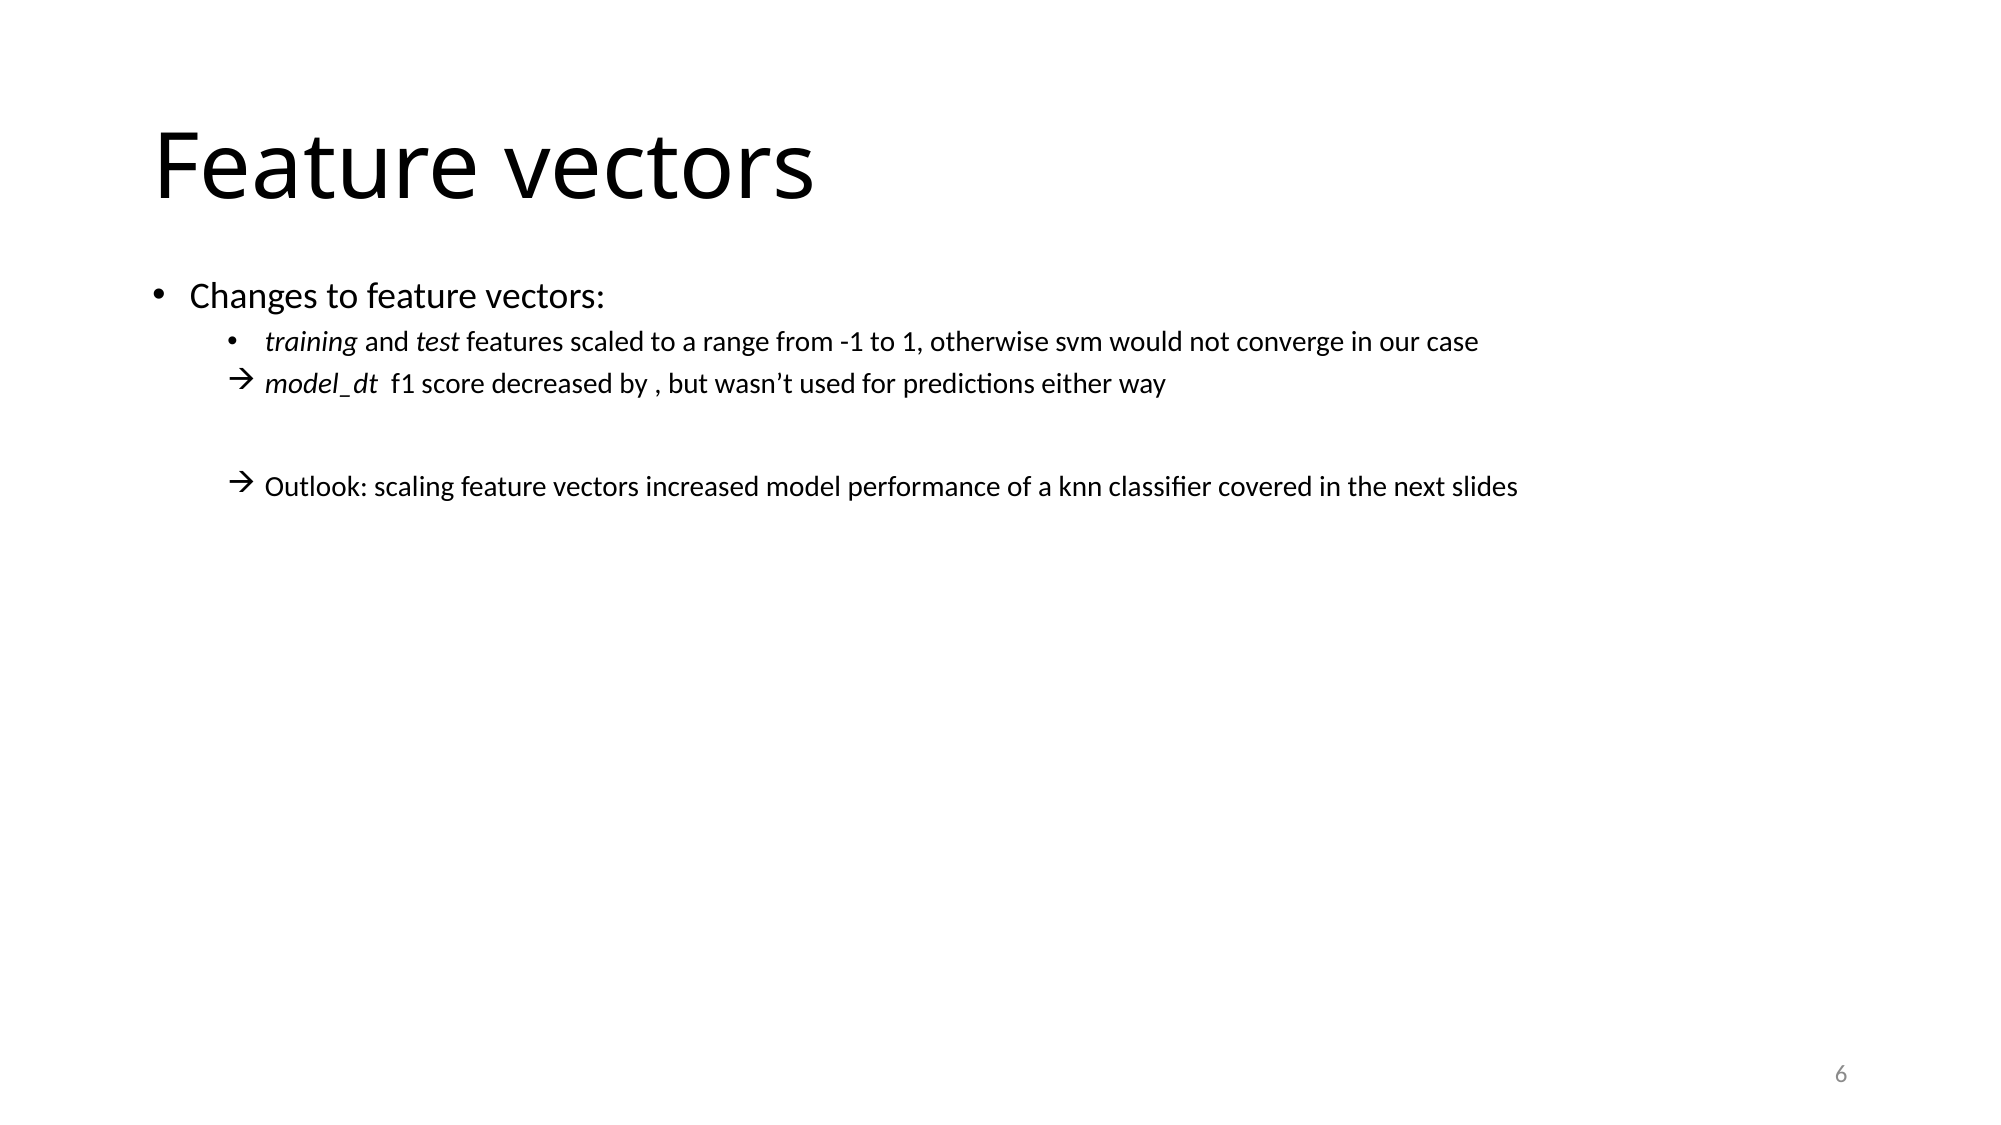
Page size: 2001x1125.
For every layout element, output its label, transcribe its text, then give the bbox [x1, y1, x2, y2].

slide_number 6 [1412, 1042, 1863, 1103]
title Feature vectors [137, 59, 1863, 278]
